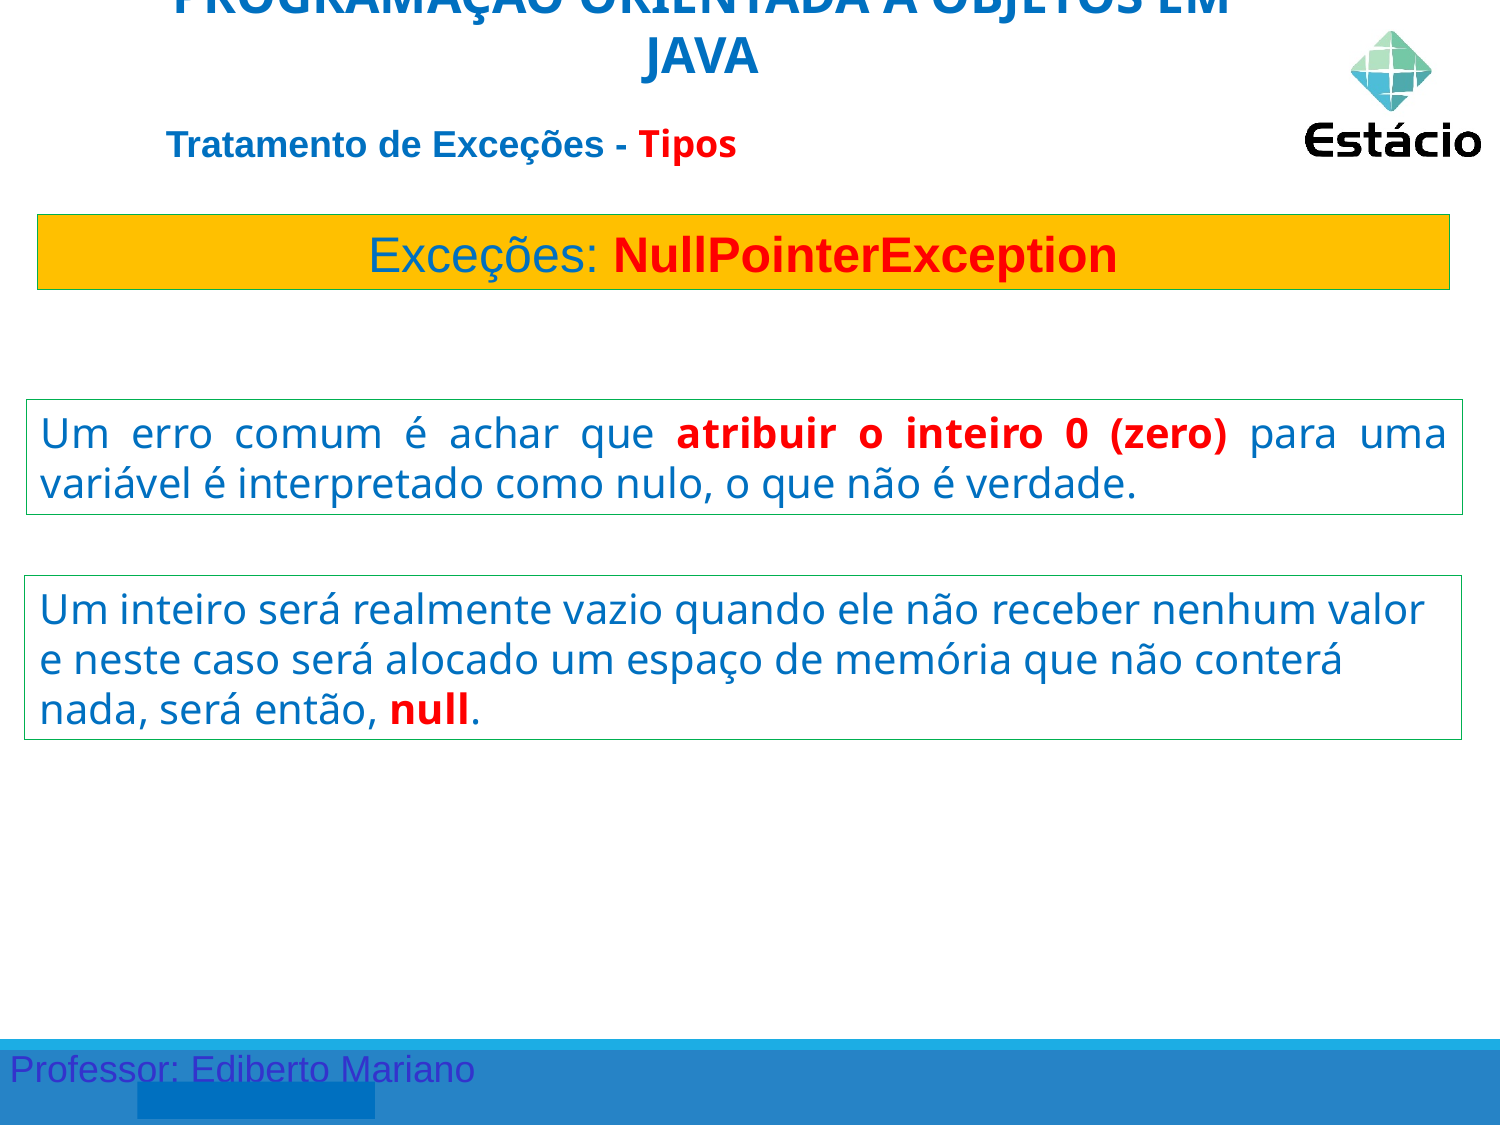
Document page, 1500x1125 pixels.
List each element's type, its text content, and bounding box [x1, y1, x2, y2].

picture [1305, 29, 1481, 157]
text_box Um inteiro será realmente vazio quando ele não receber nenhum valor e neste caso será alocado um espaço de memória que não conterá nada, será então, null. [24, 575, 1462, 740]
text_box Tratamento de Exceções - Tipos [149, 112, 875, 173]
text_box Um erro comum é achar que atribuir o inteiro 0 (zero) para uma variável é interpretado como nulo, o que não é verdade. [26, 399, 1463, 515]
text_box Exceções: NullPointerException [37, 214, 1450, 290]
text_box PROGRAMAÇÃO ORIENTADA A OBJETOS EM JAVA [155, 12, 1250, 91]
